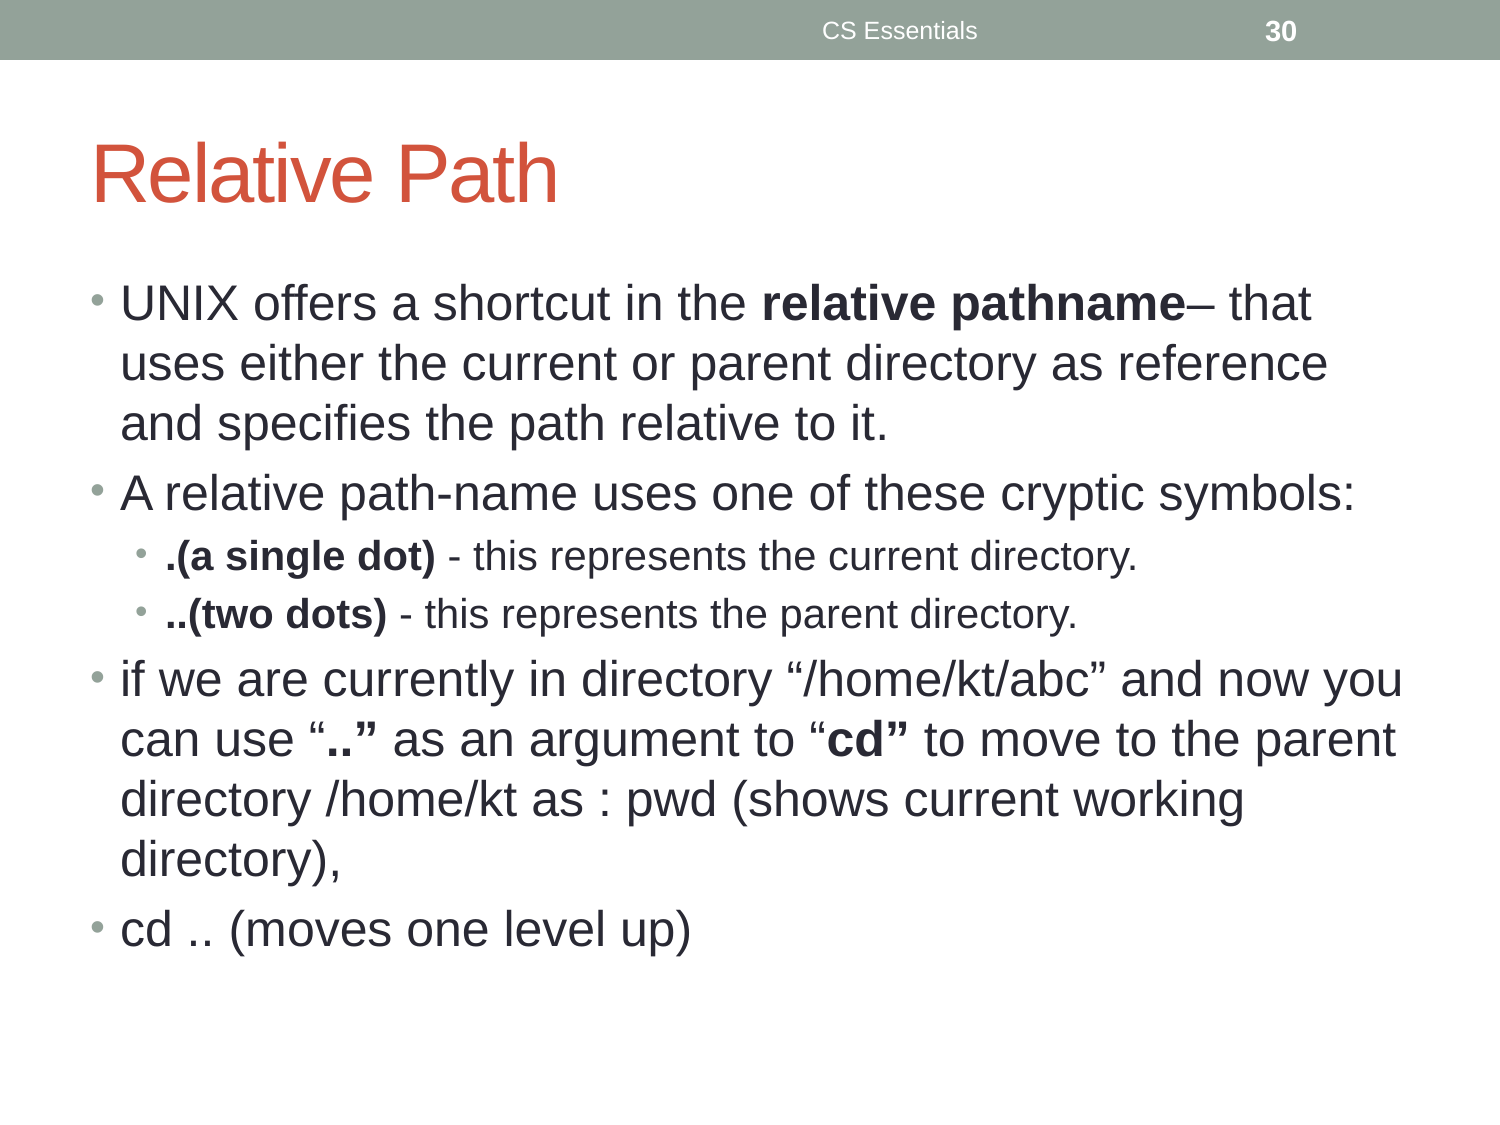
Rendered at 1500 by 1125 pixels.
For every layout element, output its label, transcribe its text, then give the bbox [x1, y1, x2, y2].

list UNIX offers a shortcut in the relative pathname– that uses either the current or parent directory as reference and specifies the path relative to it. A relative path-name uses one of these cryptic symbols: .(a single dot) - this represents the current directory. ..(two dots) - this represents the parent directory. if we are currently in directory “/home/kt/abc” and now you can use “..” as an argument to “cd” to move to the parent directory /home/kt as : pwd (shows current working directory), cd .. (moves one level up) [75, 262, 1425, 1063]
footer CS Essentials [562, 3, 1238, 57]
title Relative Path [75, 87, 1425, 250]
slide_number 30 [1250, 3, 1425, 57]
